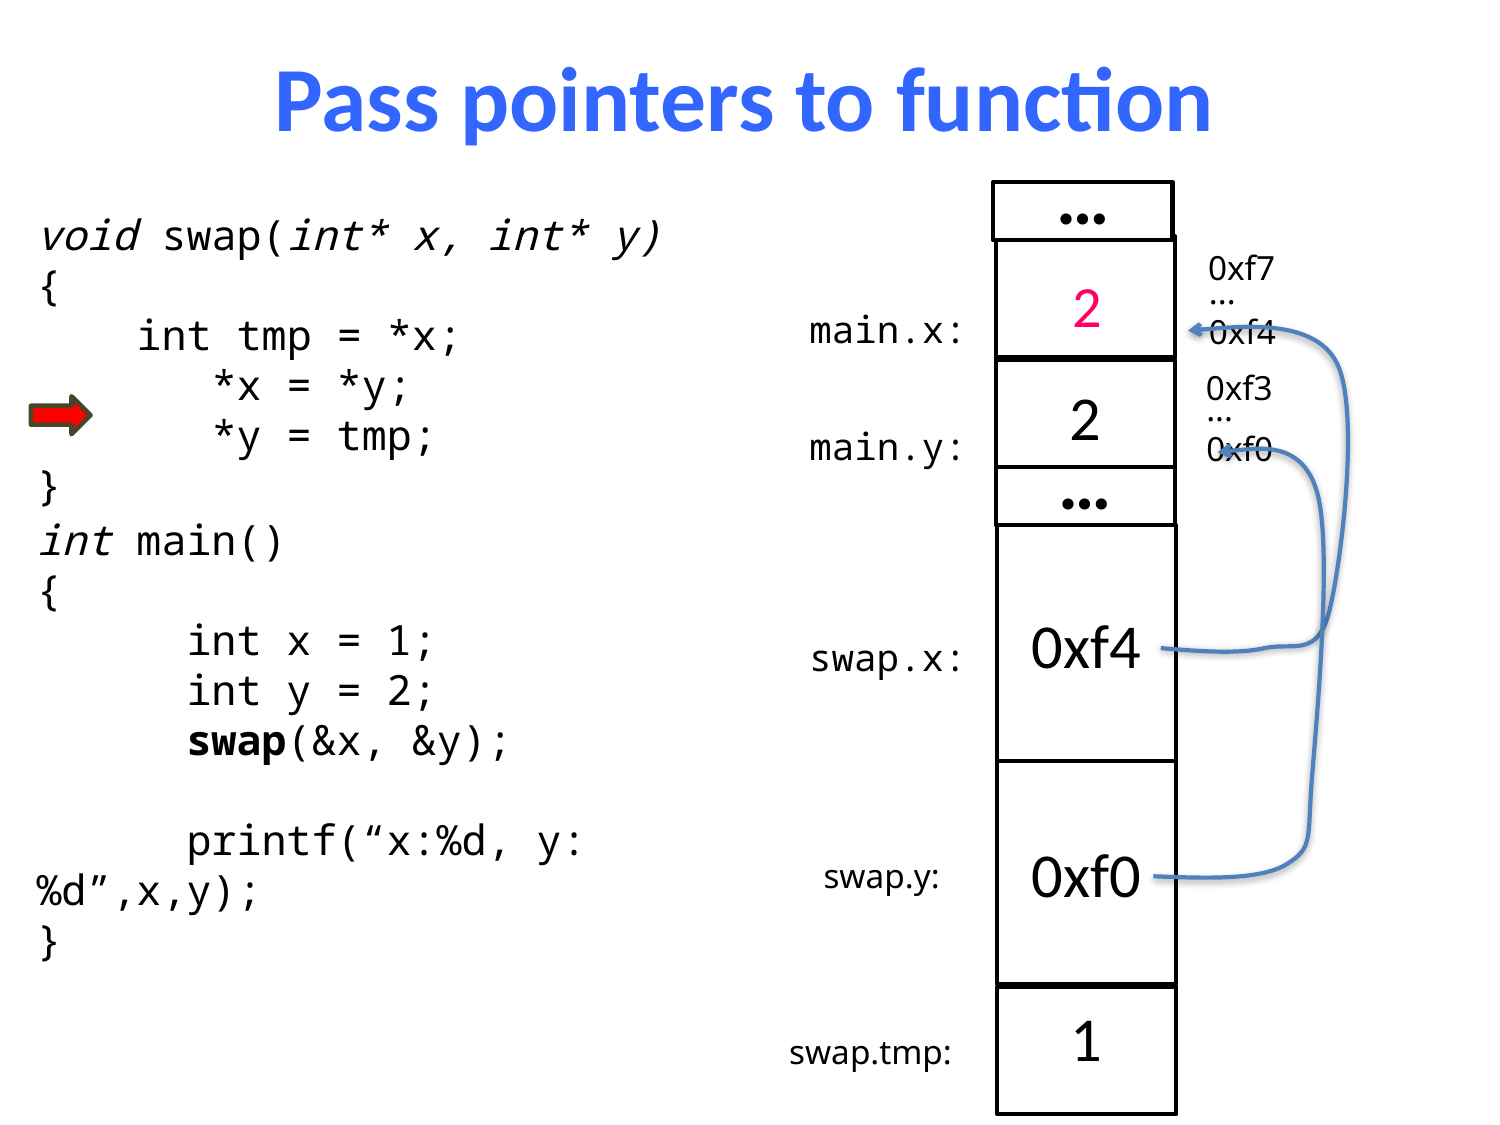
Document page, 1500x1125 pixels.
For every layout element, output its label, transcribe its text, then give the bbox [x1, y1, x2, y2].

text_box … [994, 465, 1171, 527]
text_box [28, 394, 93, 437]
text_box 0xf7 [1193, 239, 1291, 295]
text_box main.x: [794, 299, 982, 359]
text_box 1 [995, 985, 1178, 1116]
text_box int main() { int x = 1; int y = 2; swap(&x, &y); printf(“x:%d, y:%d”,x,y); } [21, 506, 743, 972]
text_box 1 [994, 234, 1177, 358]
text_box … [991, 189, 1175, 242]
text_box [1153, 443, 1326, 880]
text_box swap.tmp: [774, 1024, 968, 1079]
text_box swap.y: [808, 847, 955, 903]
text_box 0xf4 [995, 527, 1178, 759]
title Pass pointers to function [69, 1, 1420, 189]
text_box main.y: [794, 415, 982, 476]
text_box 2 [1057, 261, 1118, 346]
text_box [1160, 322, 1351, 652]
text_box void swap(int* x, int* y) { int tmp = *x; *x = *y; *y = tmp; } [21, 201, 691, 506]
text_box 2 [994, 358, 1177, 465]
text_box ... 0xf4 [1194, 263, 1292, 328]
text_box 0xf0 [995, 759, 1178, 985]
text_box swap.x: [794, 626, 982, 687]
